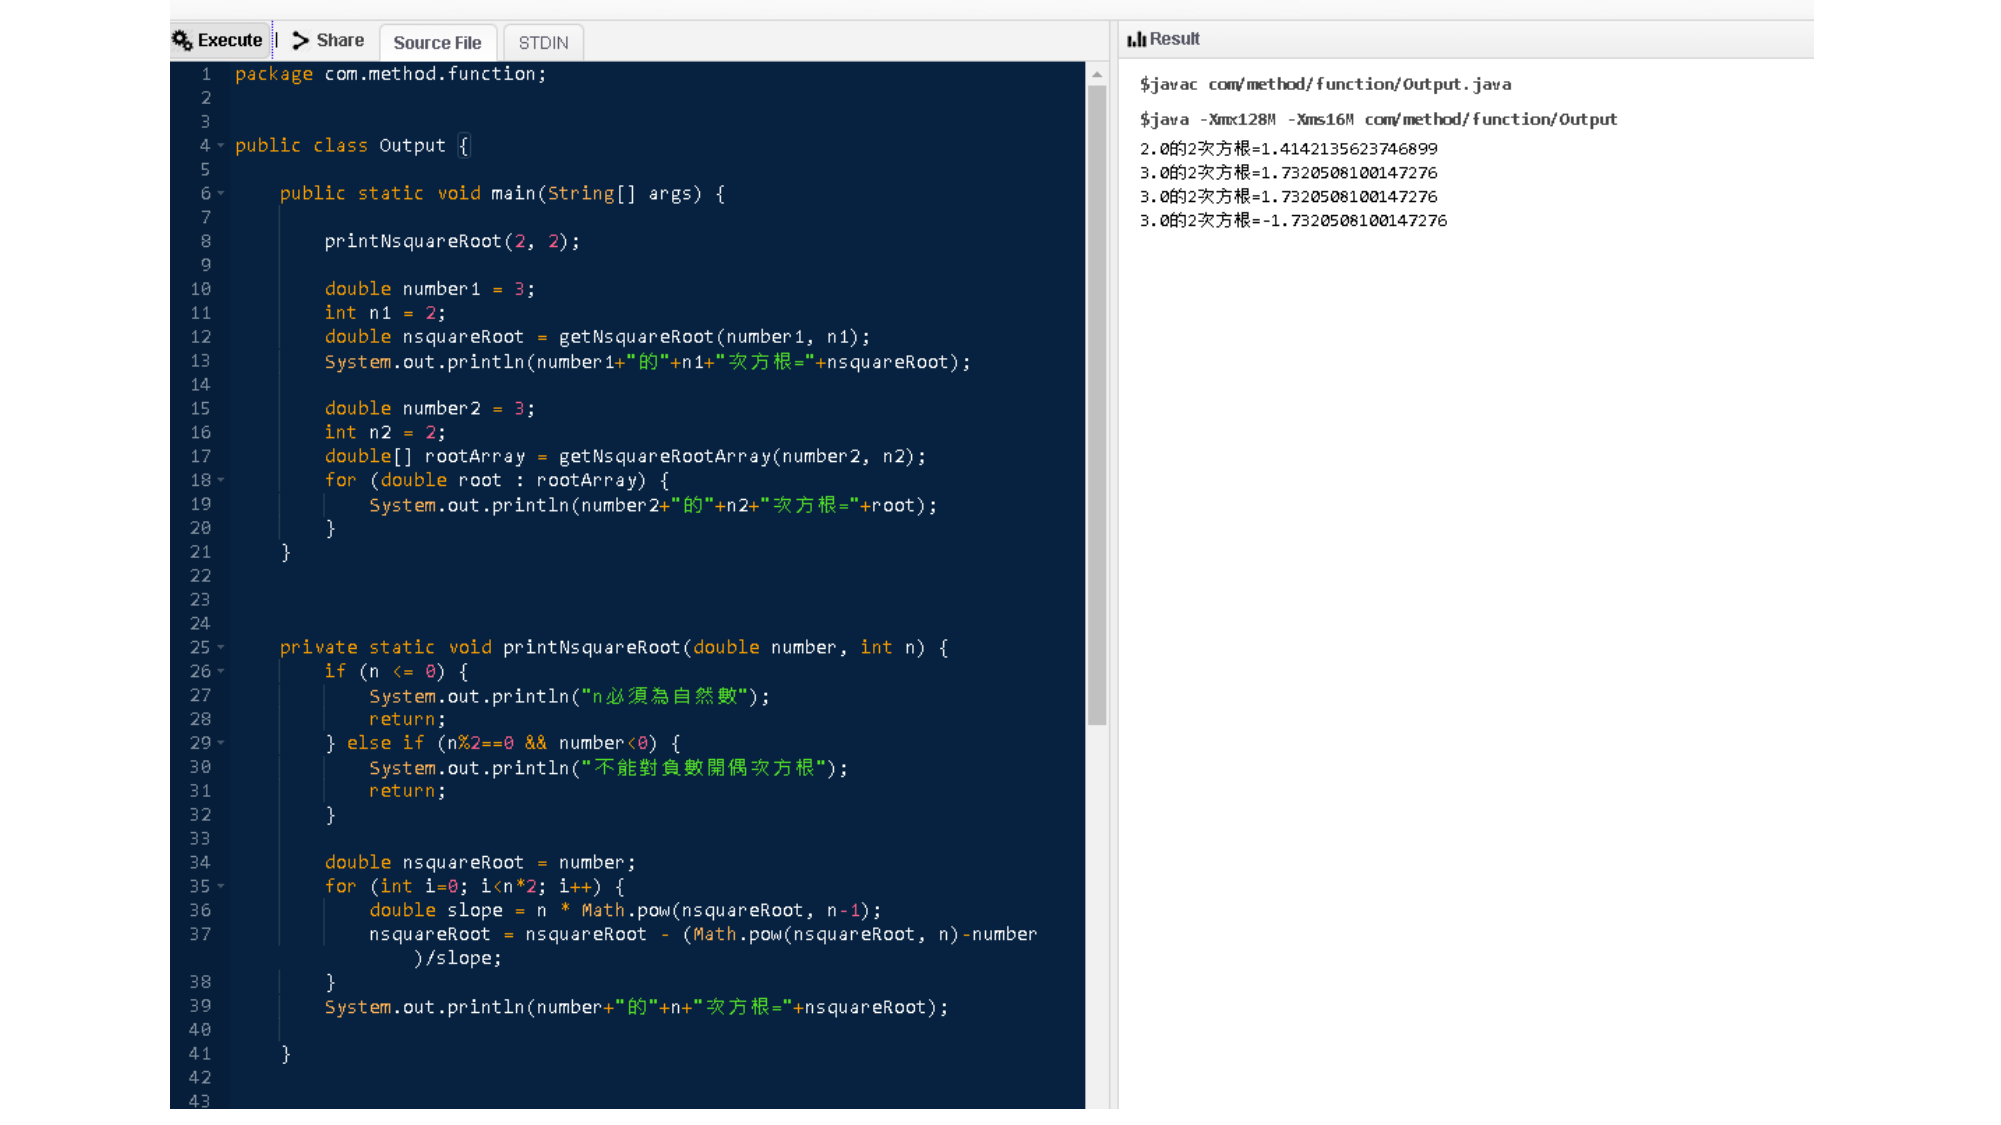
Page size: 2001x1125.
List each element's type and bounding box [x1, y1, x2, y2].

picture [170, 0, 1814, 1109]
